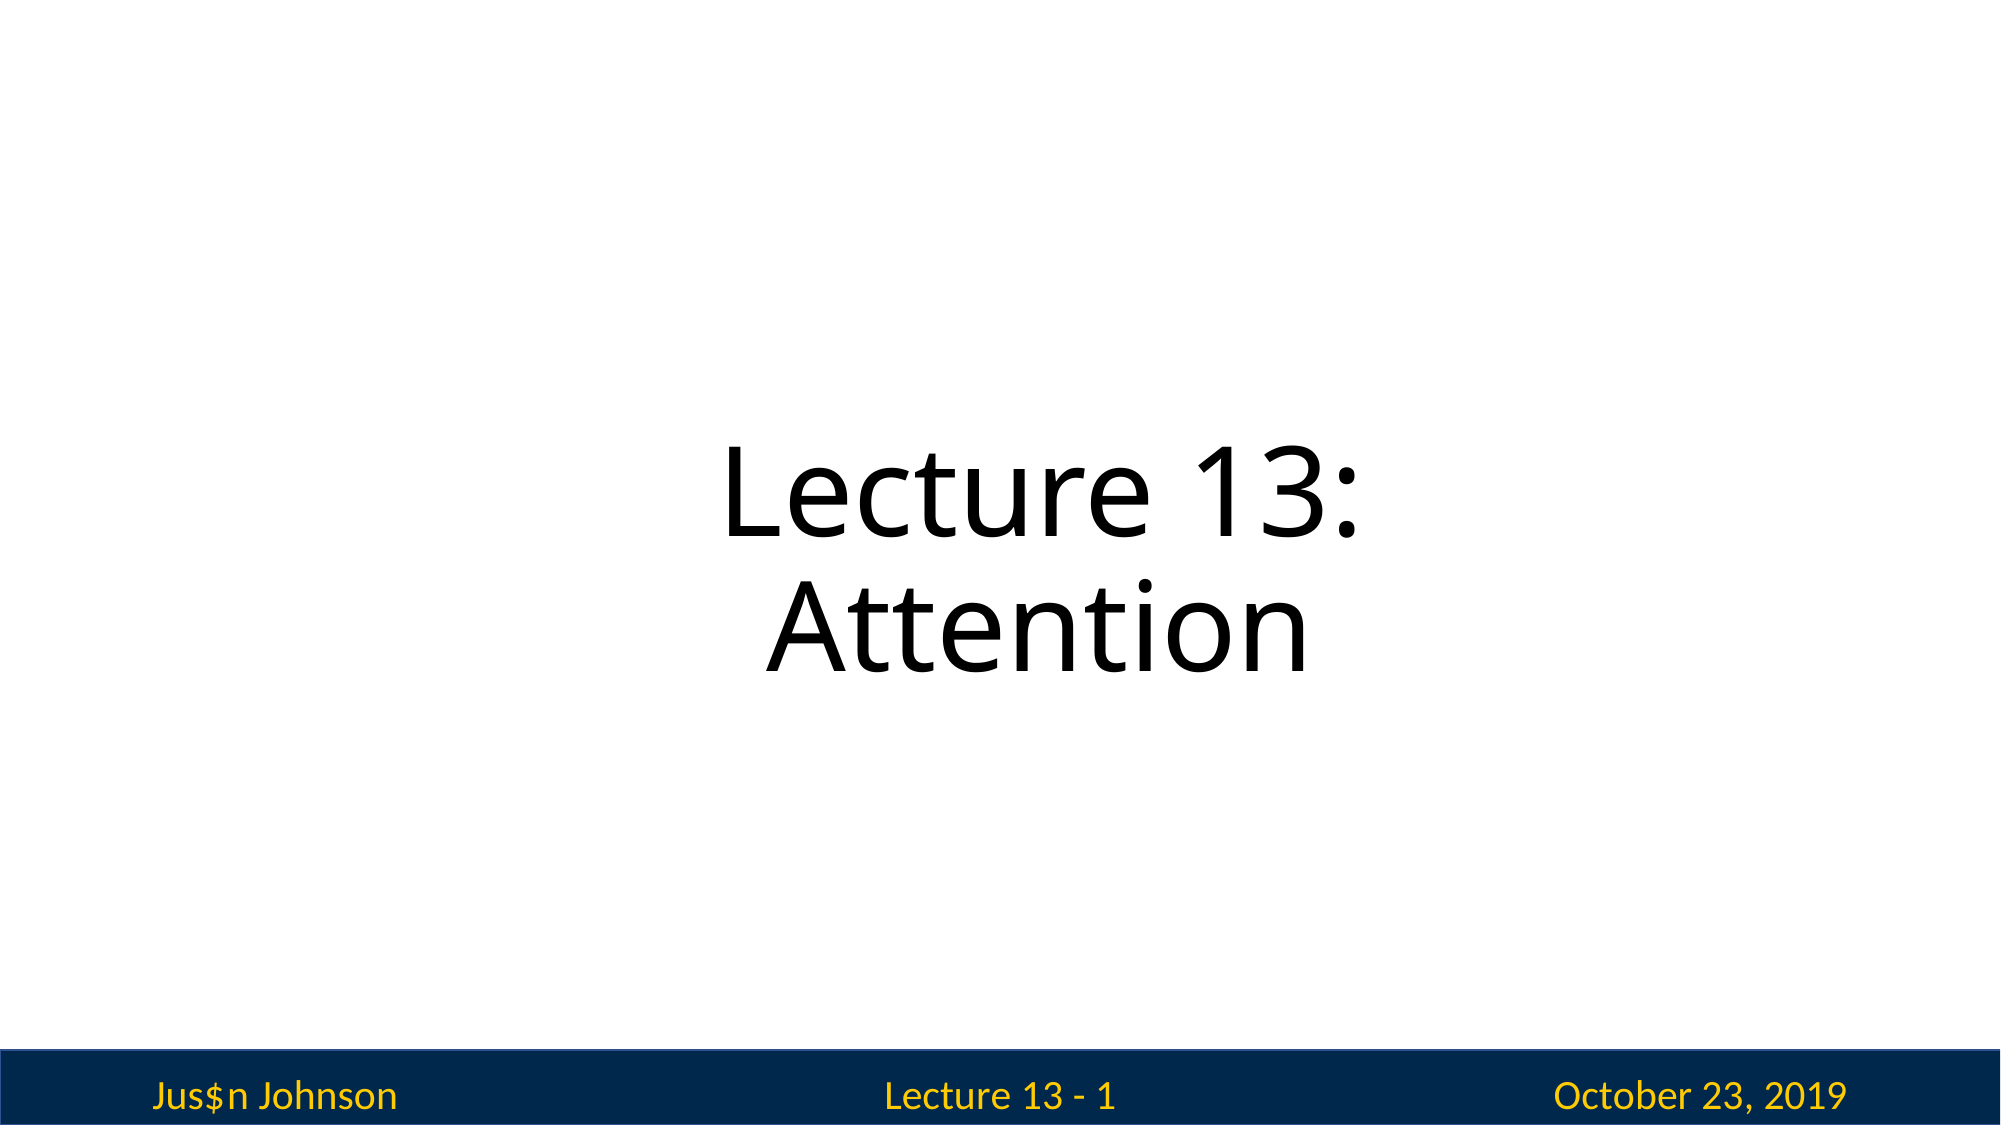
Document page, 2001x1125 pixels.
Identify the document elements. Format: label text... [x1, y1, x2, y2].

slide_number Jus$n Johnson [150, 1067, 400, 1125]
footer October 23, 2019 [1551, 1067, 1850, 1125]
slide_number Lecture 13 - 1 [861, 1067, 1141, 1125]
text_box Lecture 13: Attention [715, 425, 1475, 697]
